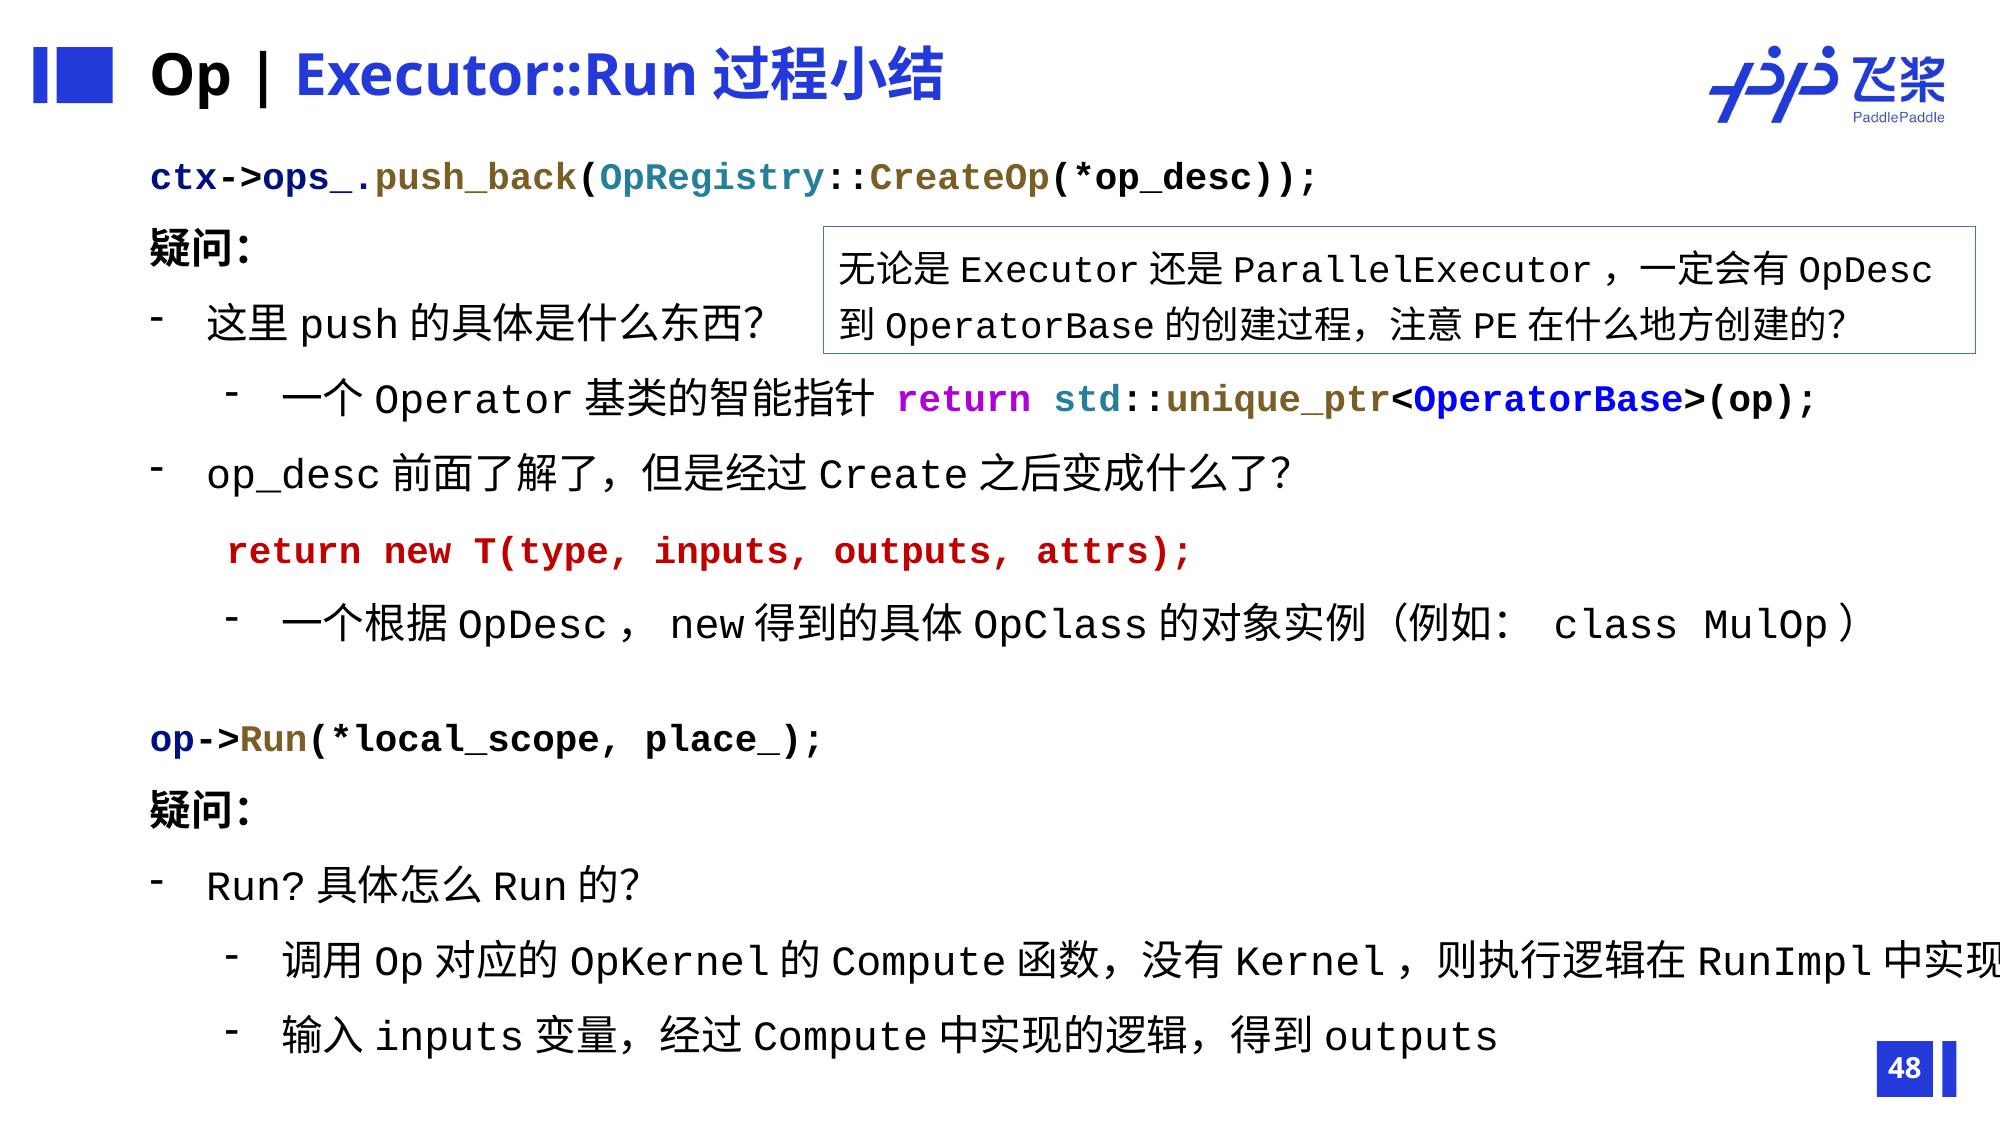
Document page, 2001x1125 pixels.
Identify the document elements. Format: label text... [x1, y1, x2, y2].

slide_number 48 [1864, 1067, 1946, 1099]
text_box return new T(type, inputs, outputs, attrs); [211, 518, 1546, 578]
text_box return std::unique_ptr<OperatorBase>(op); [881, 366, 1834, 426]
picture [1695, 27, 1961, 144]
text_box ctx->ops_.push_back(OpRegistry::CreateOp(*op_desc)); 疑问： 这里push的具体是什么东西？ 一个Operator基类的智能指针 op_desc前面了解了，但是经过Create之后变成什么了？ 一个根据OpDesc，new得到的具体OpClass的对象实例（例如： class MulOp） op->Run(*local_scope, place_); 疑问： Run?具体怎么Run的？ 调用Op对应的OpKernel的Compute函数，没有Kernel，则执行逻辑在RunImpl中实现 输入inputs变量，经过Compute中实现的逻辑，得到outputs [134, 144, 2000, 1067]
text_box Op | Executor::Run过程小结 [134, 29, 1304, 115]
text_box 无论是Executor还是ParallelExecutor，一定会有OpDesc到OperatorBase的创建过程，注意PE在什么地方创建的？ [823, 226, 1976, 354]
